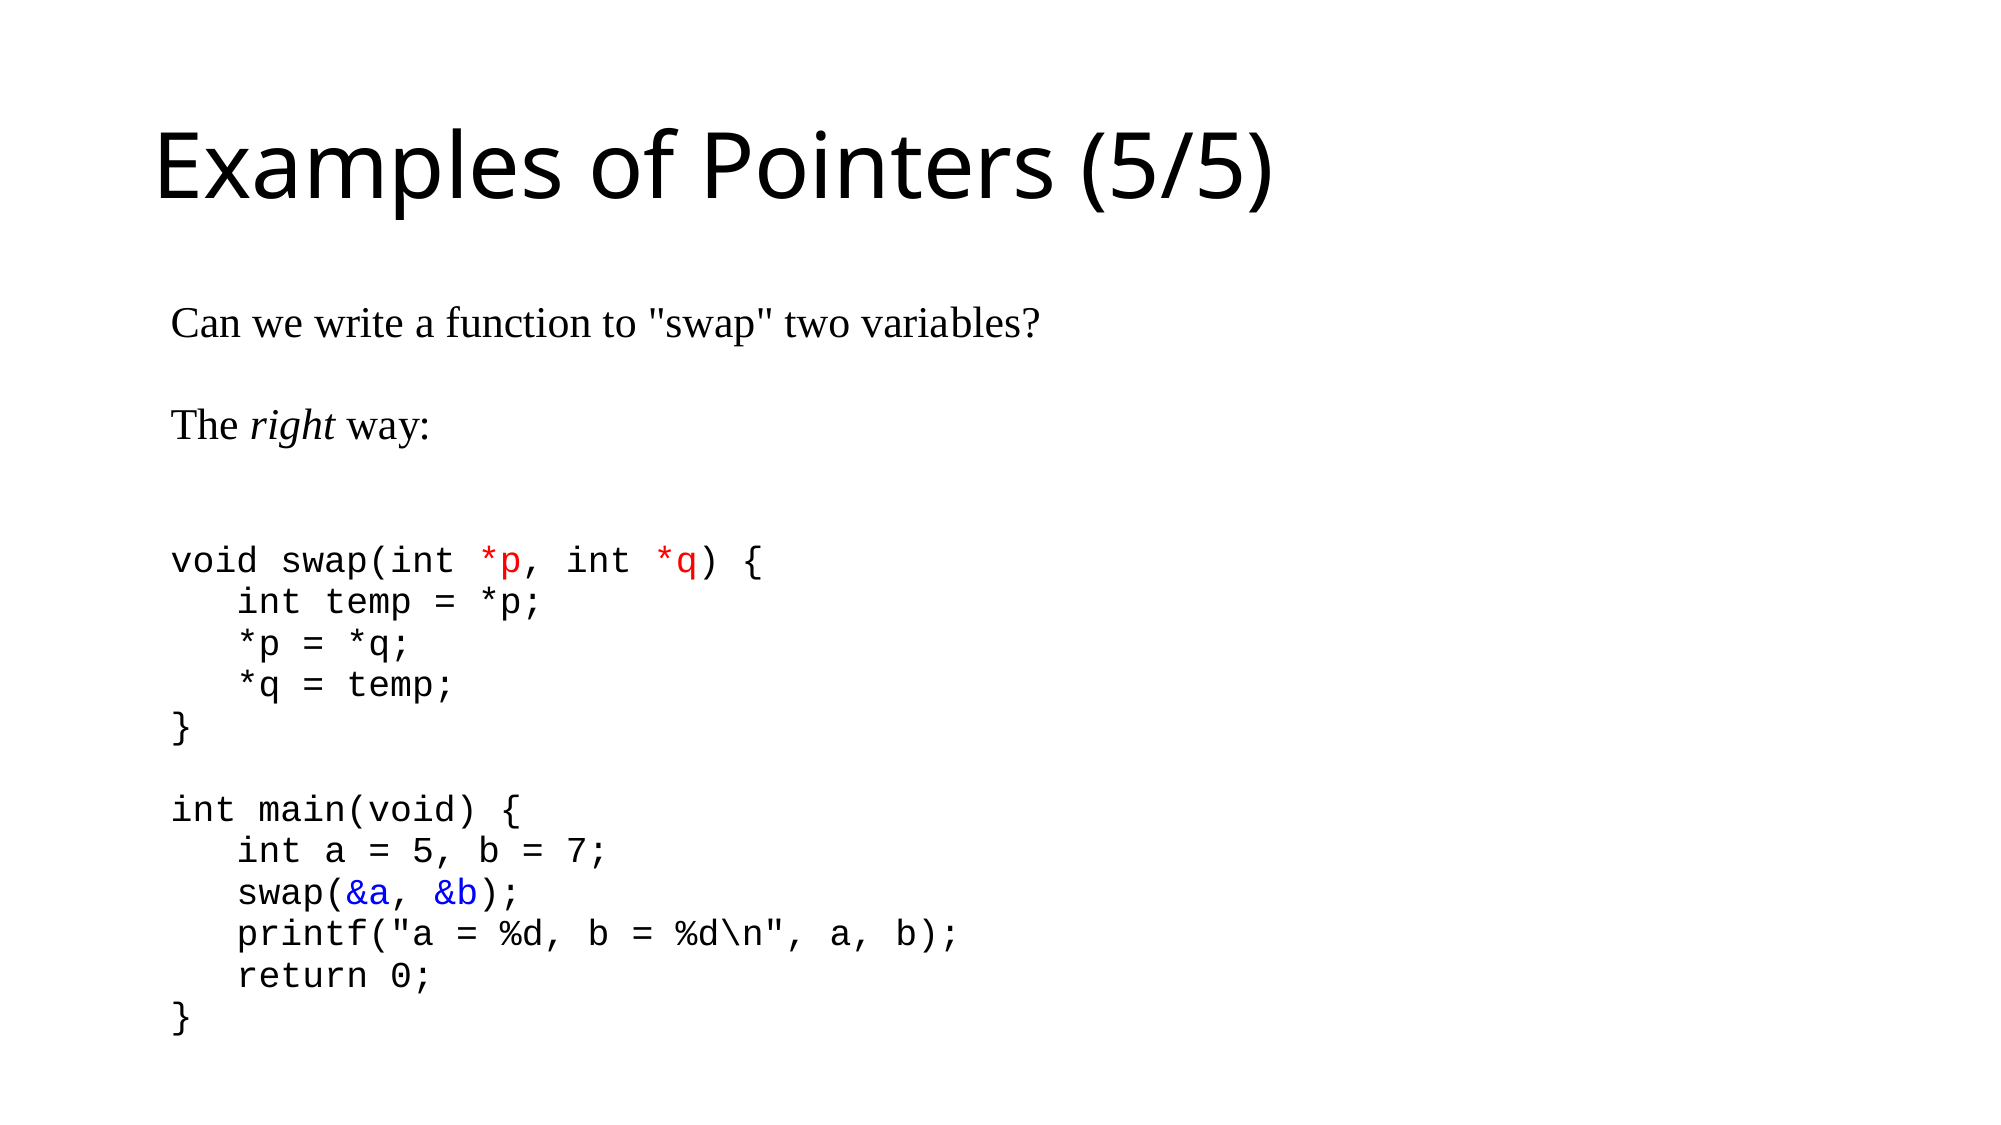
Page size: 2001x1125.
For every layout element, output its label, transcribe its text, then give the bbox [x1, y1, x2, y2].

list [170, 296, 1885, 1040]
title Examples of Pointers (5/5) [137, 59, 1863, 278]
